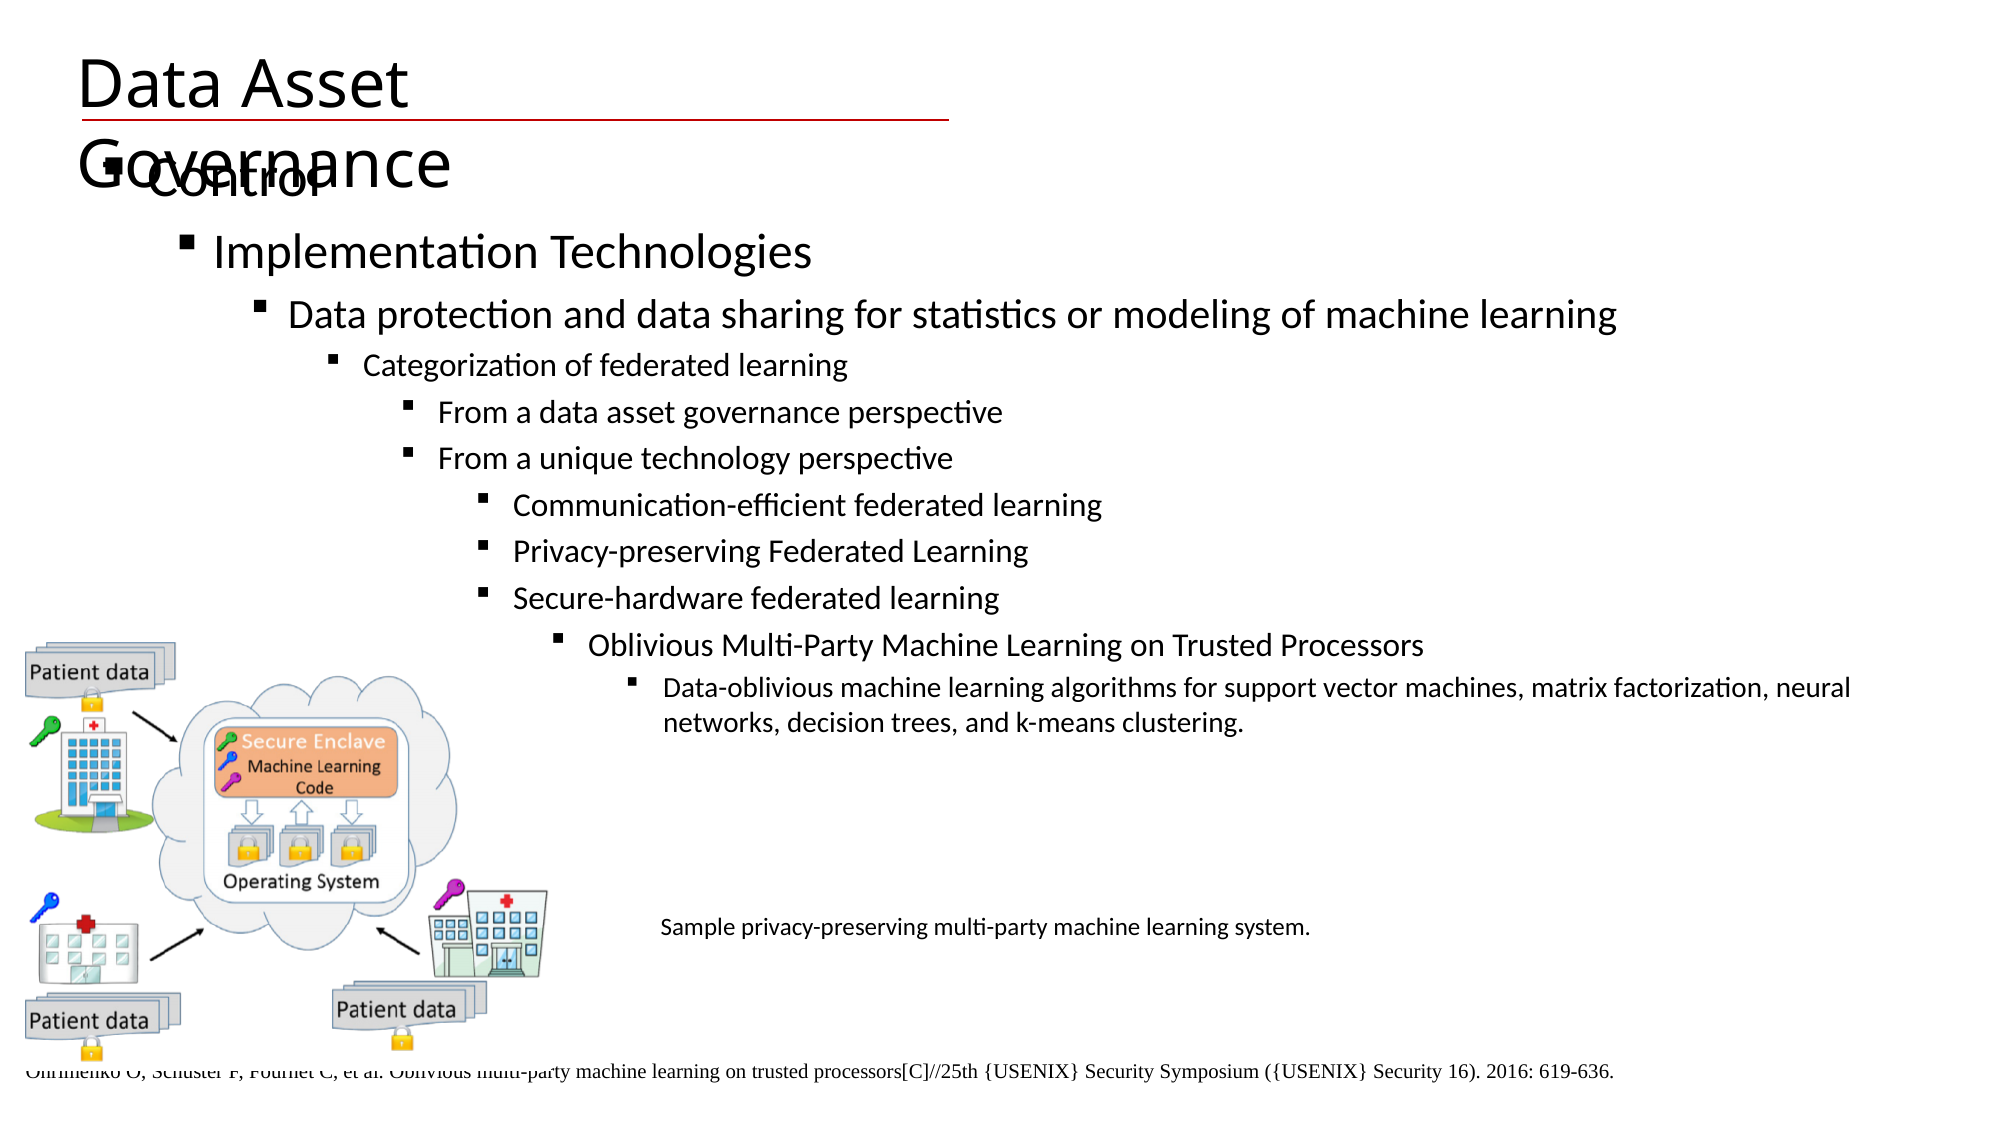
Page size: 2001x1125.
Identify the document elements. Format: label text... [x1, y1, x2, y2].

picture [10, 632, 551, 1071]
text_box Sample privacy-preserving multi-party machine learning system. [645, 903, 1396, 948]
text_box Control Implementation Technologies Data protection and data sharing for statistics or modeling of machine learning Categorization of federated learning From a data asset governance perspective From a unique technology perspective Communication-efficient federated learning Privacy-preserving Federated Learning Secure-hardware federated learning Oblivious Multi-Party Machine Learning on Trusted Processors Data-oblivious machine learning algorithms for support vector machines, matrix factorization, neural networks, decision trees, and k-means clustering. Ohrimenko O, Schuster F, Fournet C, et al. Oblivious multi-party machine learning on trusted processors[C]//25th {USENIX} Security Symposium ({USENIX} Security 16). 2016: 619-636. [10, 130, 1984, 790]
text_box Data Asset Governance [61, 33, 746, 130]
